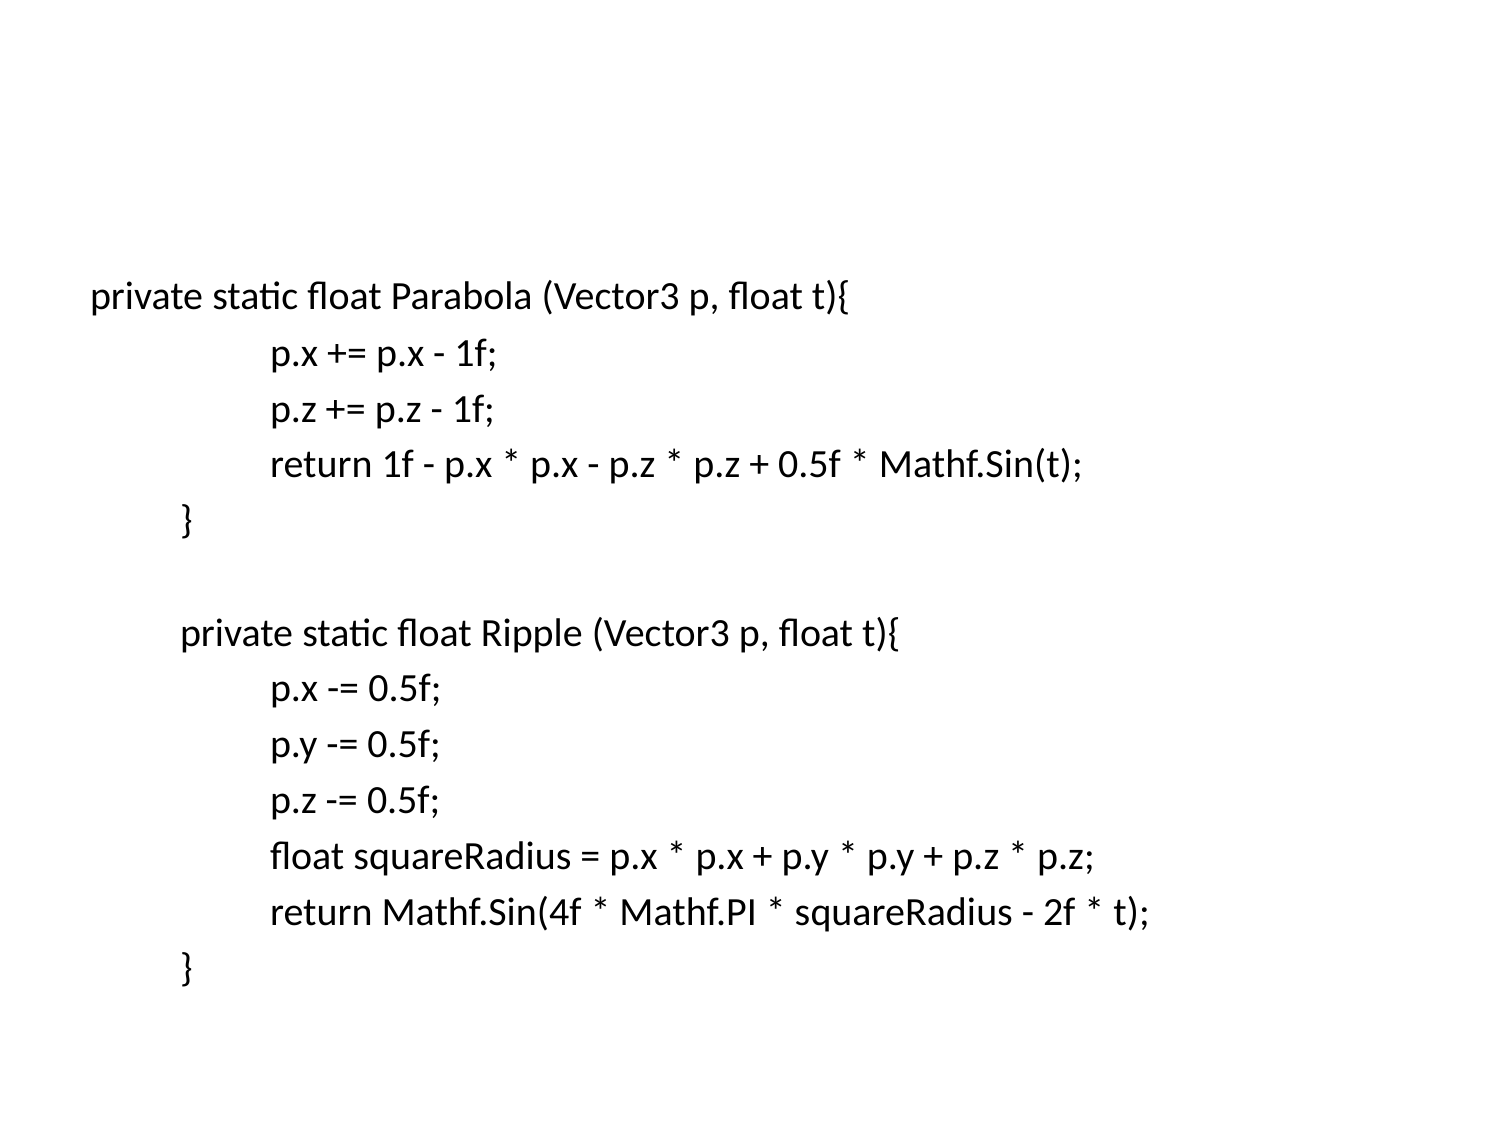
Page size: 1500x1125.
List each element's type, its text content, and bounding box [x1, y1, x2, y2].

list private static float Parabola (Vector3 p, float t){ p.x += p.x - 1f; p.z += p.z - 1f; return 1f - p.x * p.x - p.z * p.z + 0.5f * Mathf.Sin(t); } private static float Ripple (Vector3 p, float t){ p.x -= 0.5f; p.y -= 0.5f; p.z -= 0.5f; float squareRadius = p.x * p.x + p.y * p.y + p.z * p.z; return Mathf.Sin(4f * Mathf.PI * squareRadius - 2f * t); } [75, 262, 1425, 1005]
